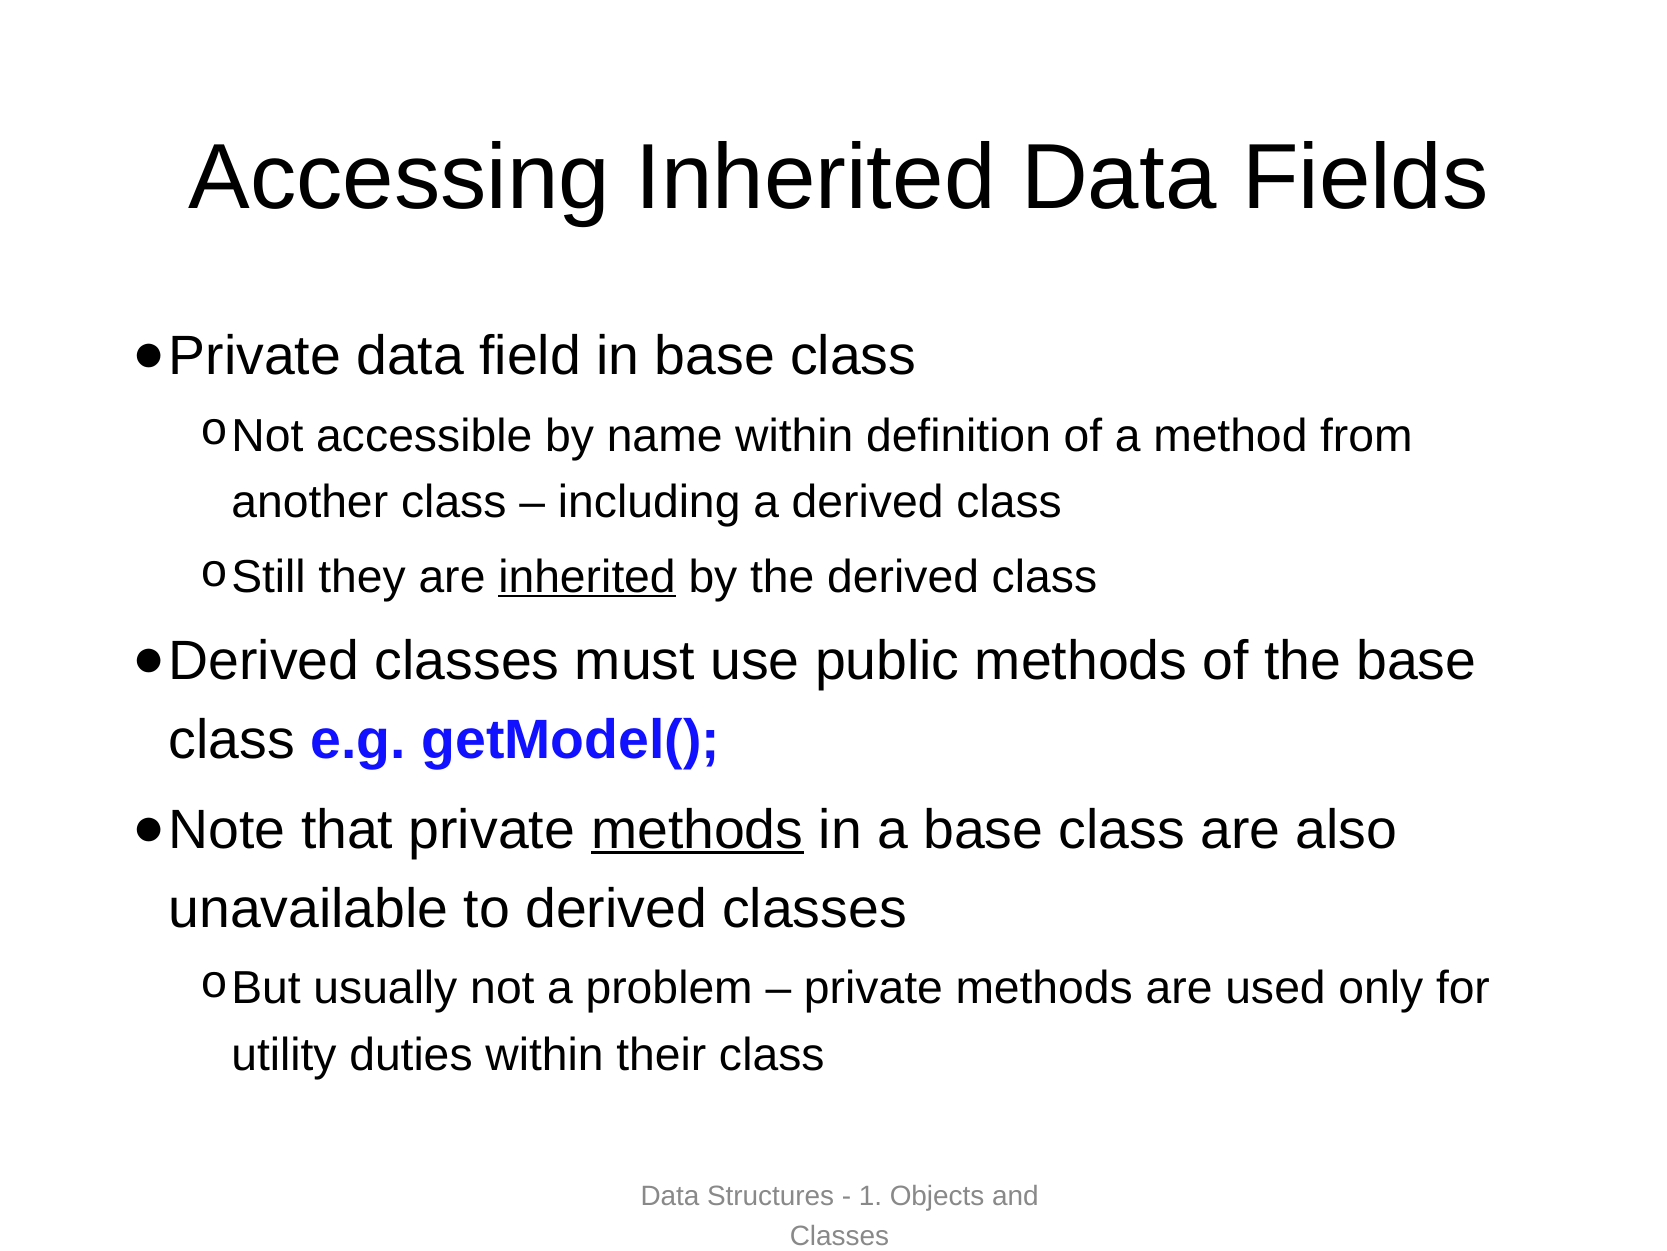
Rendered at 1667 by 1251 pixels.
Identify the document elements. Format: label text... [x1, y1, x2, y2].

text_box Data Structures - 1. Objects and Classes [586, 1166, 1093, 1250]
title Accessing Inherited Data Fields [100, 58, 1579, 263]
text_box Private data field in base class Not accessible by name within definition of a method from another class – including a derived class Still they are inherited by the derived class Derived classes must use public methods of the base class e.g. getModel(); Note that private methods in a base class are also unavailable to derived classes But usually not a problem – private methods are used only for utility duties within their class [100, 300, 1579, 1121]
